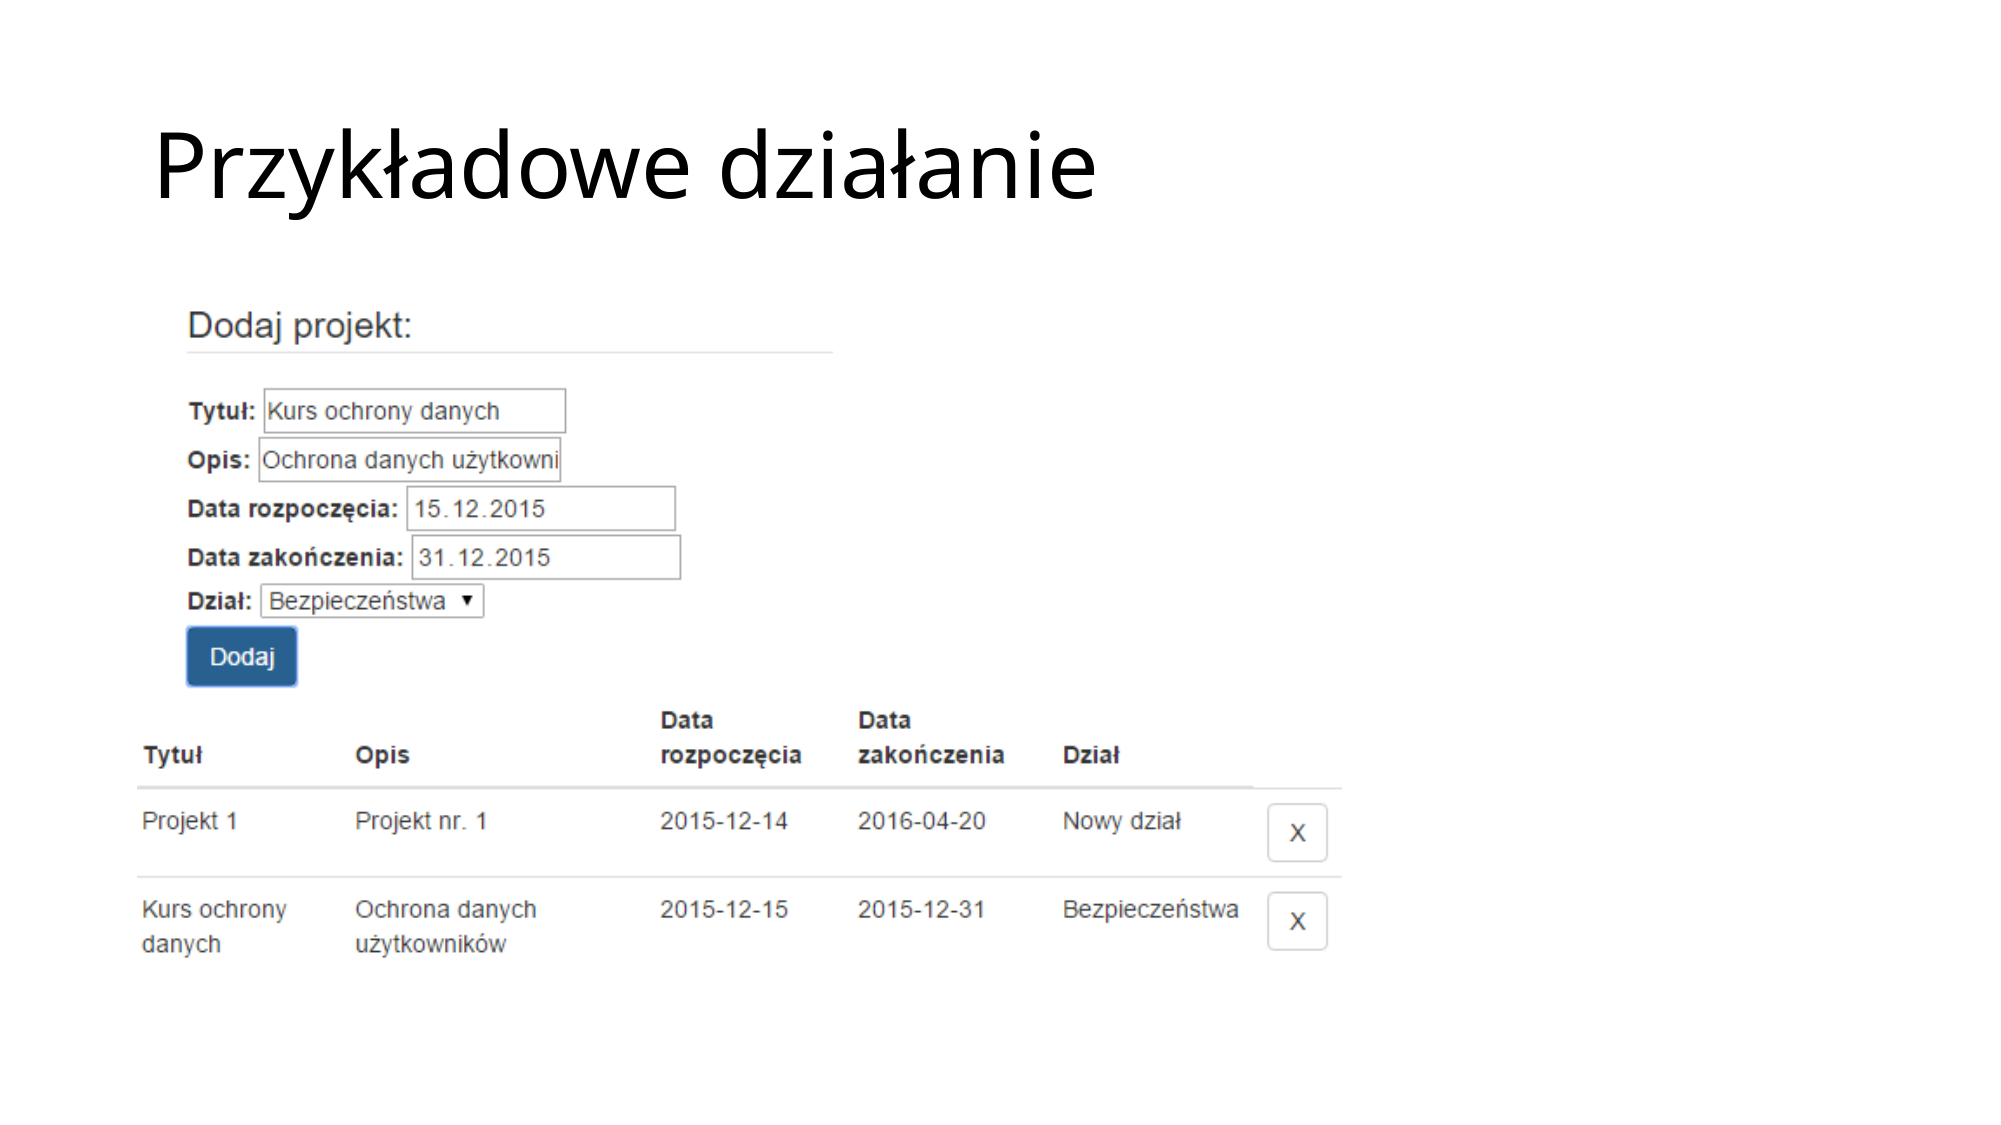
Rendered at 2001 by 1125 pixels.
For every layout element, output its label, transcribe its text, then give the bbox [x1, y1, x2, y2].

title Przykładowe działanie [137, 59, 1863, 278]
picture [137, 696, 1363, 1010]
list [137, 277, 833, 696]
